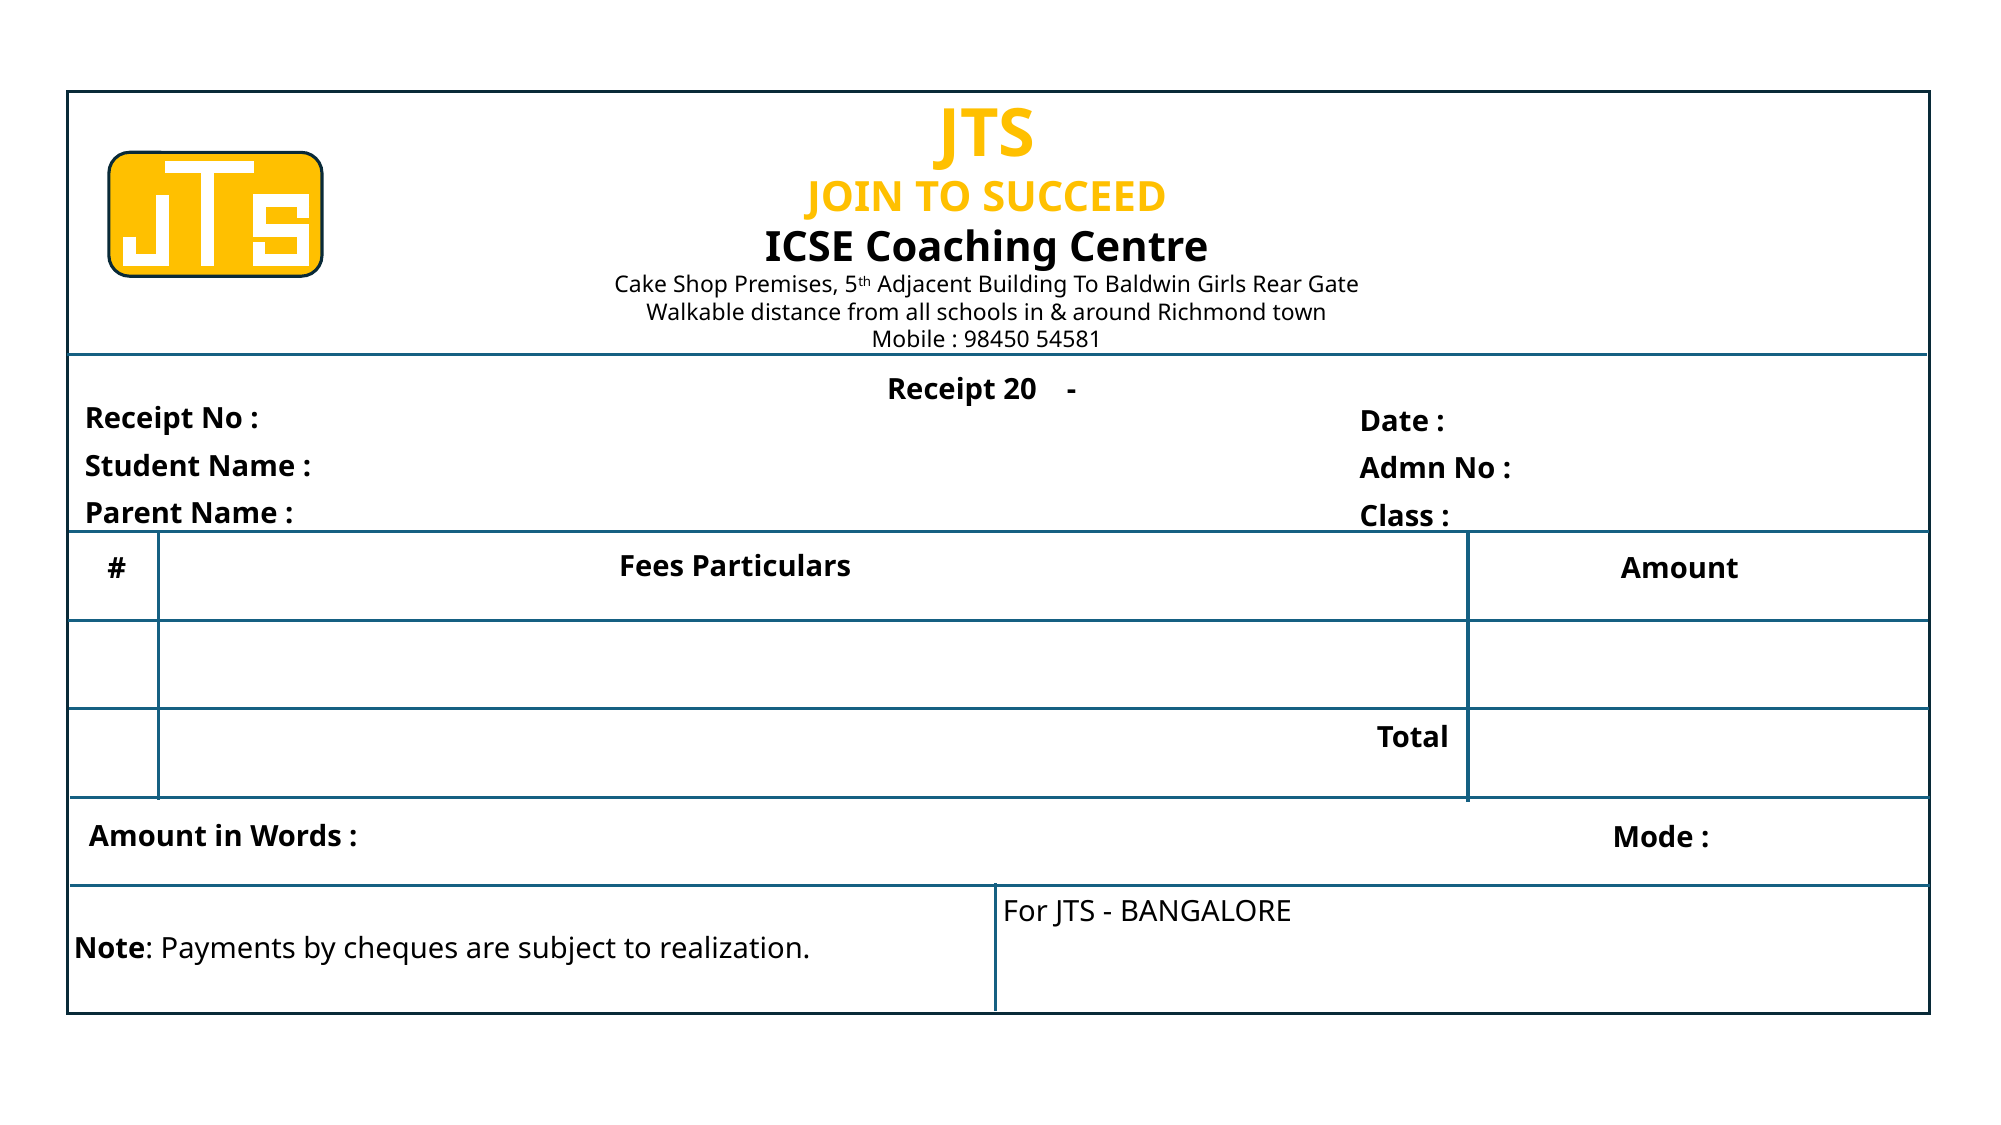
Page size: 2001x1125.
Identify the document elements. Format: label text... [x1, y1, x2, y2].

text_box [66, 90, 1931, 1015]
text_box For JTS - BANGALORE [997, 887, 1307, 935]
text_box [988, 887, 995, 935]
text_box [107, 150, 324, 278]
text_box Note: Payments by cheques are subject to realization. [58, 921, 826, 972]
text_box Amount in Words : [74, 810, 373, 861]
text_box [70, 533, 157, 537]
text_box Date : Admn No : Class : [1344, 394, 1527, 530]
text_box Date : Admn No : Class : [1344, 533, 1467, 540]
text_box Mode : [1597, 810, 1725, 861]
text_box JTS JOIN TO SUCCEED ICSE Coaching Centre Cake Shop Premises, 5th Adjacent Building To Baldwin Girls Rear Gate Walkable distance from all schools in & around Richmond town Mobile : 98450 54581 [599, 82, 1375, 353]
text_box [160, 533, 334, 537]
text_box Fees Particulars [604, 540, 867, 591]
text_box Total [1362, 710, 1465, 761]
text_box Amount [1606, 541, 1754, 592]
text_box Receipt No : Student Name : Parent Name : [70, 392, 334, 530]
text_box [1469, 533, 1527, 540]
text_box # [92, 541, 142, 592]
text_box Receipt 20 - [872, 362, 1092, 413]
text_box JTS JOIN TO SUCCEED ICSE Coaching Centre Cake Shop Premises, 5th Adjacent Building To Baldwin Girls Rear Gate Walkable distance from all schools in & around Richmond town Mobile : 98450 54581 [599, 355, 1375, 360]
